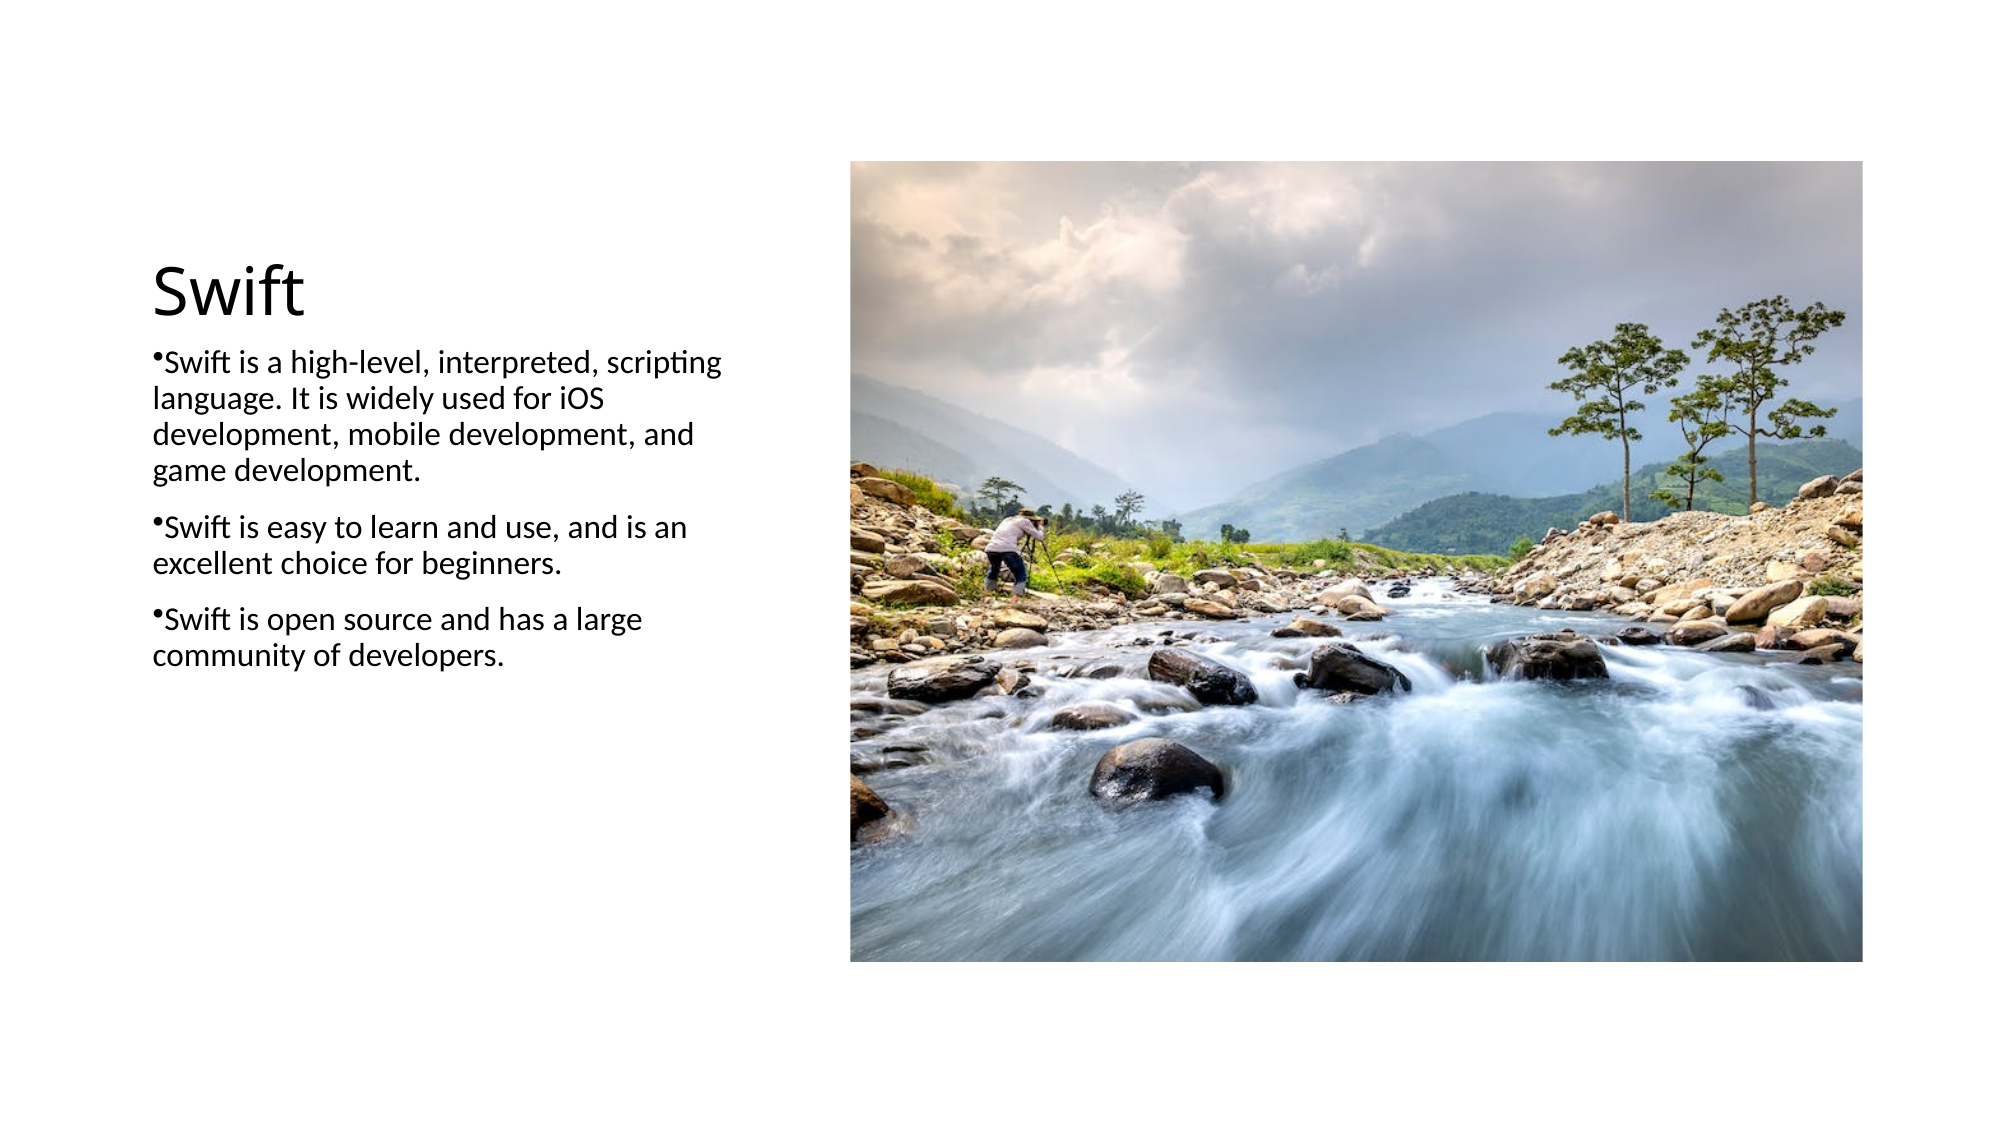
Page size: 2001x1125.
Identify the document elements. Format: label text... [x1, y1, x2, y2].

picture [850, 161, 1863, 962]
title Swift [137, 75, 783, 337]
list Swift is a high-level, interpreted, scripting language. It is widely used for iOS development, mobile development, and game development. Swift is easy to learn and use, and is an excellent choice for beginners. Swift is open source and has a large community of developers. [137, 337, 783, 963]
